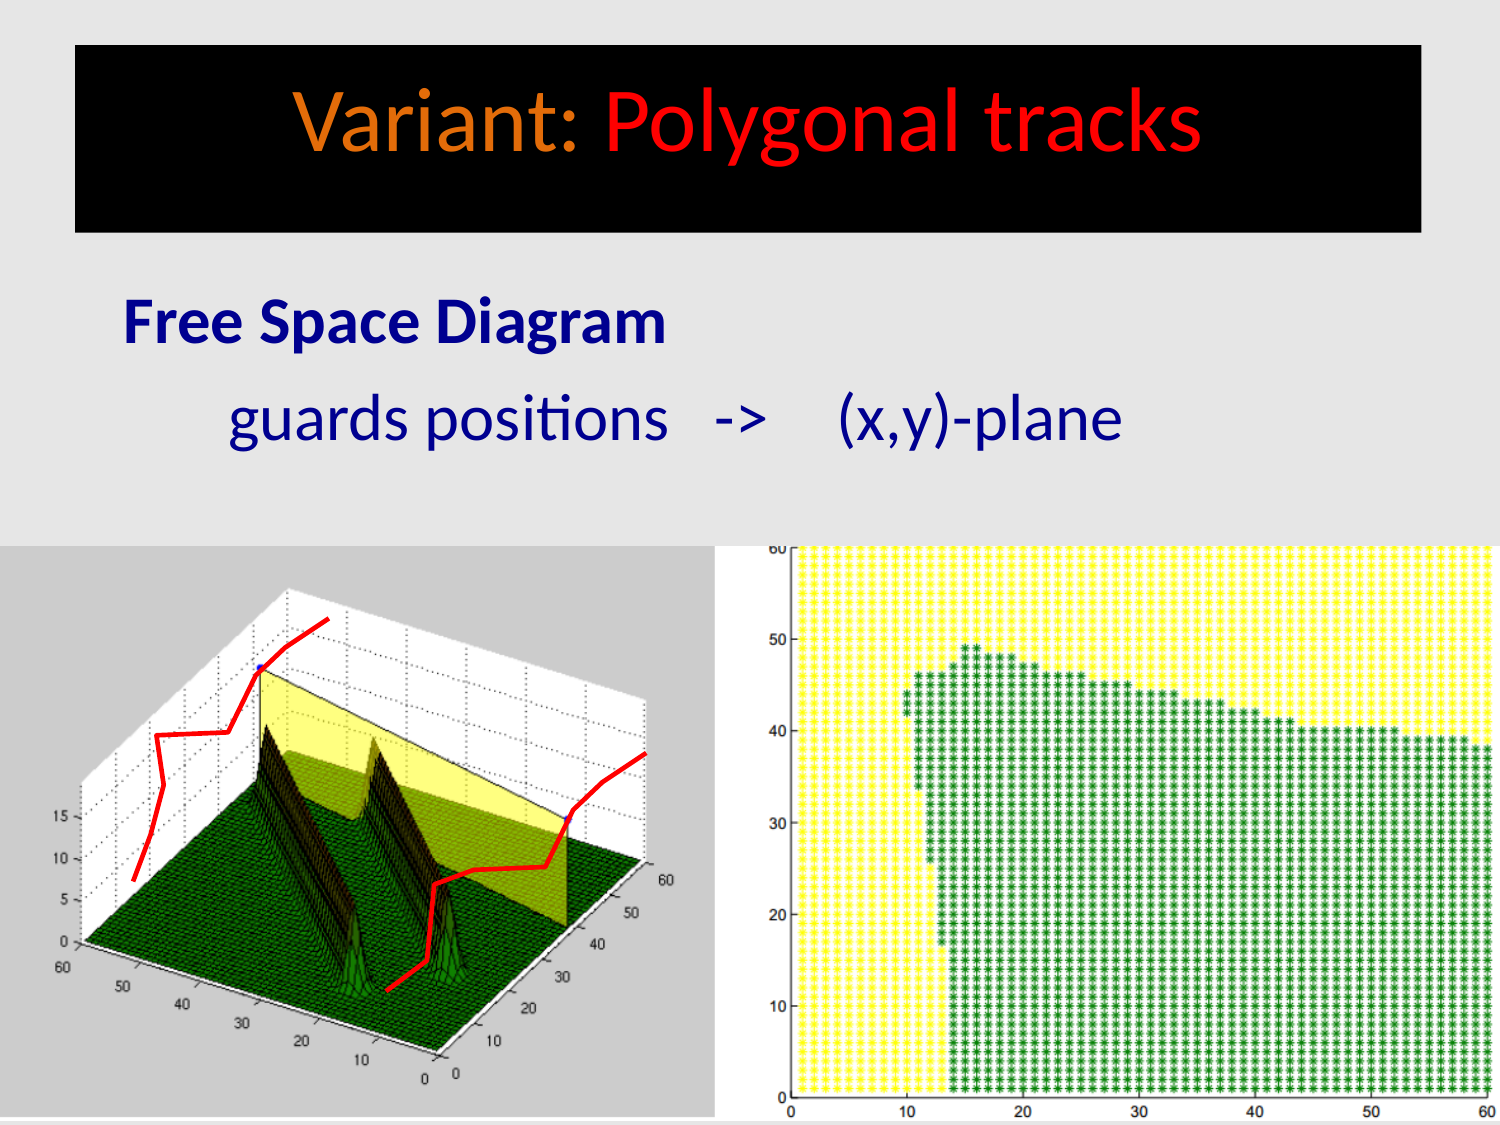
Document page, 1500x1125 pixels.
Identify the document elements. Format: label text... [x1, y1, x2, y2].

list Free Space Diagram guards positions -> (x,y)-plane [75, 262, 1304, 546]
text_box [385, 752, 647, 992]
title Variant: Polygonal tracks [75, 45, 1422, 233]
text_box [0, 546, 1500, 1121]
text_box [133, 618, 329, 882]
